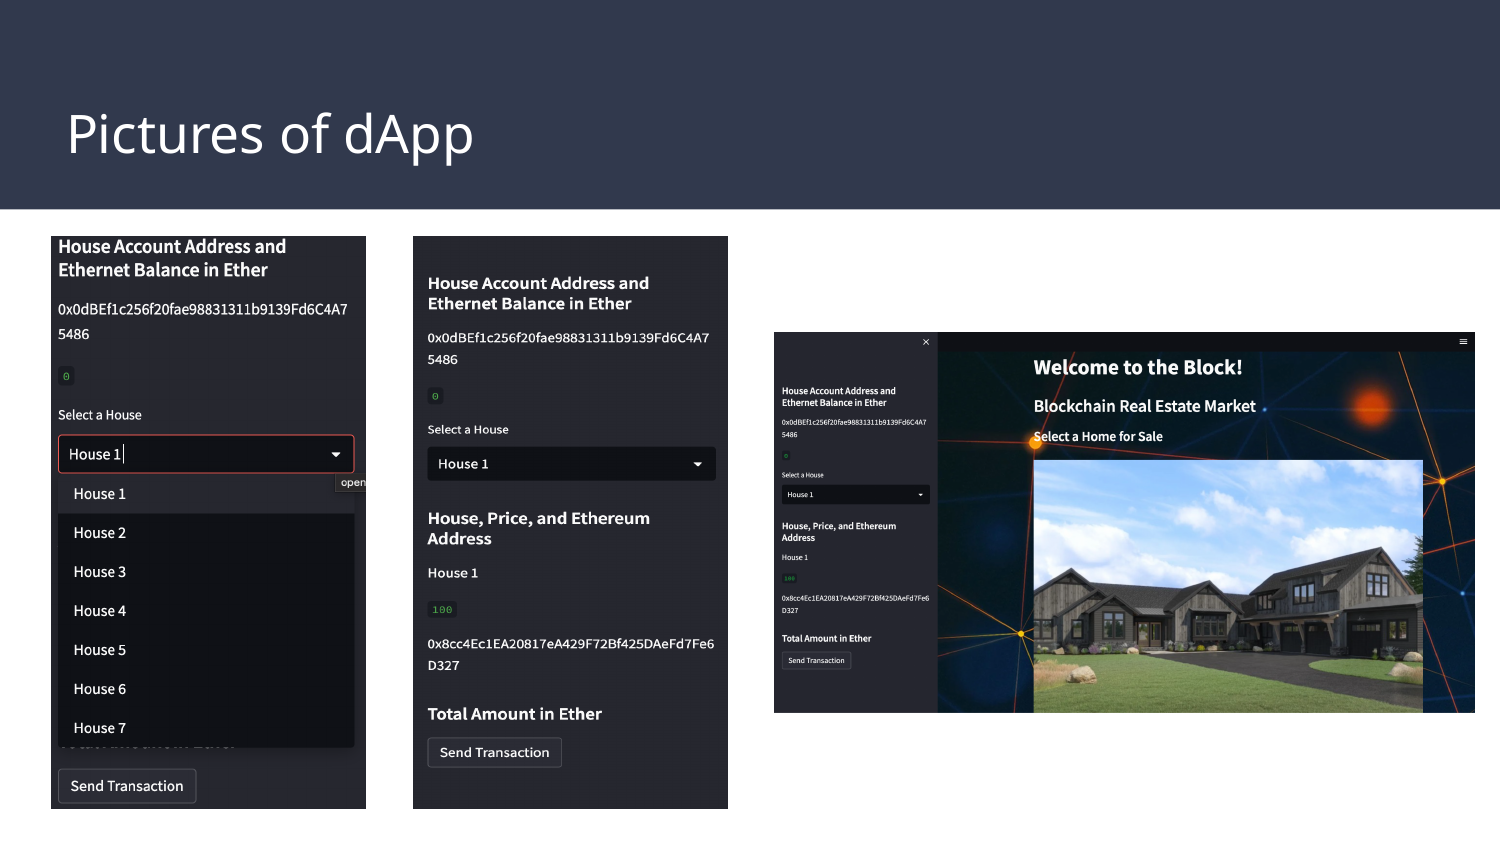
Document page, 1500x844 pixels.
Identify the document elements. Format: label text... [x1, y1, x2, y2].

picture [412, 236, 728, 809]
picture [774, 332, 1476, 713]
picture [50, 236, 366, 809]
title Pictures of dApp [51, 82, 1449, 185]
